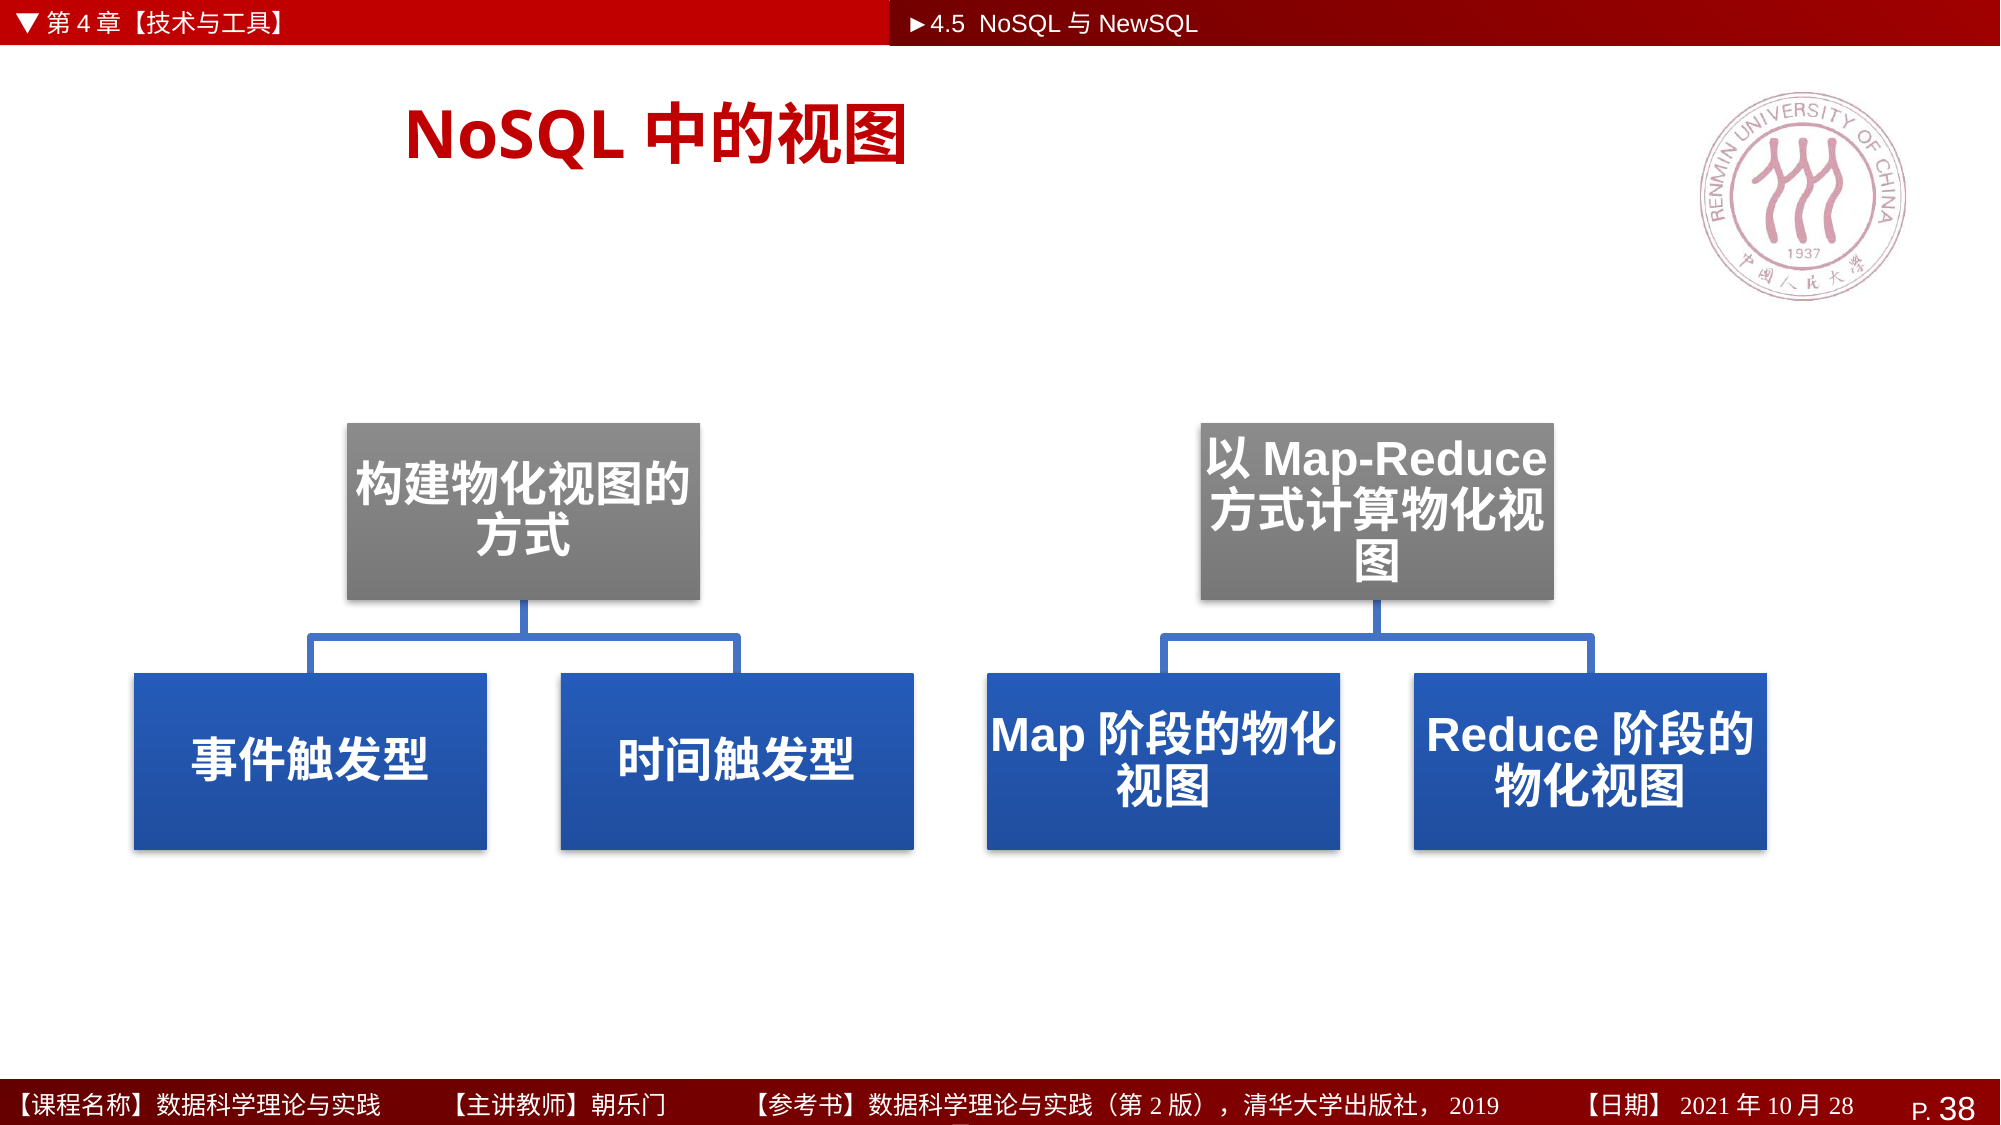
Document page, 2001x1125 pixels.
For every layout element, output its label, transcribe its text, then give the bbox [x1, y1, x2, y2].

title NoSQL中的视图 [64, 64, 1249, 200]
list ►4.5 NoSQL与NewSQL [890, 0, 1249, 43]
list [133, 245, 1768, 1028]
list ▼第4章【技术与工具】 [0, 0, 725, 43]
picture [1696, 89, 1910, 304]
